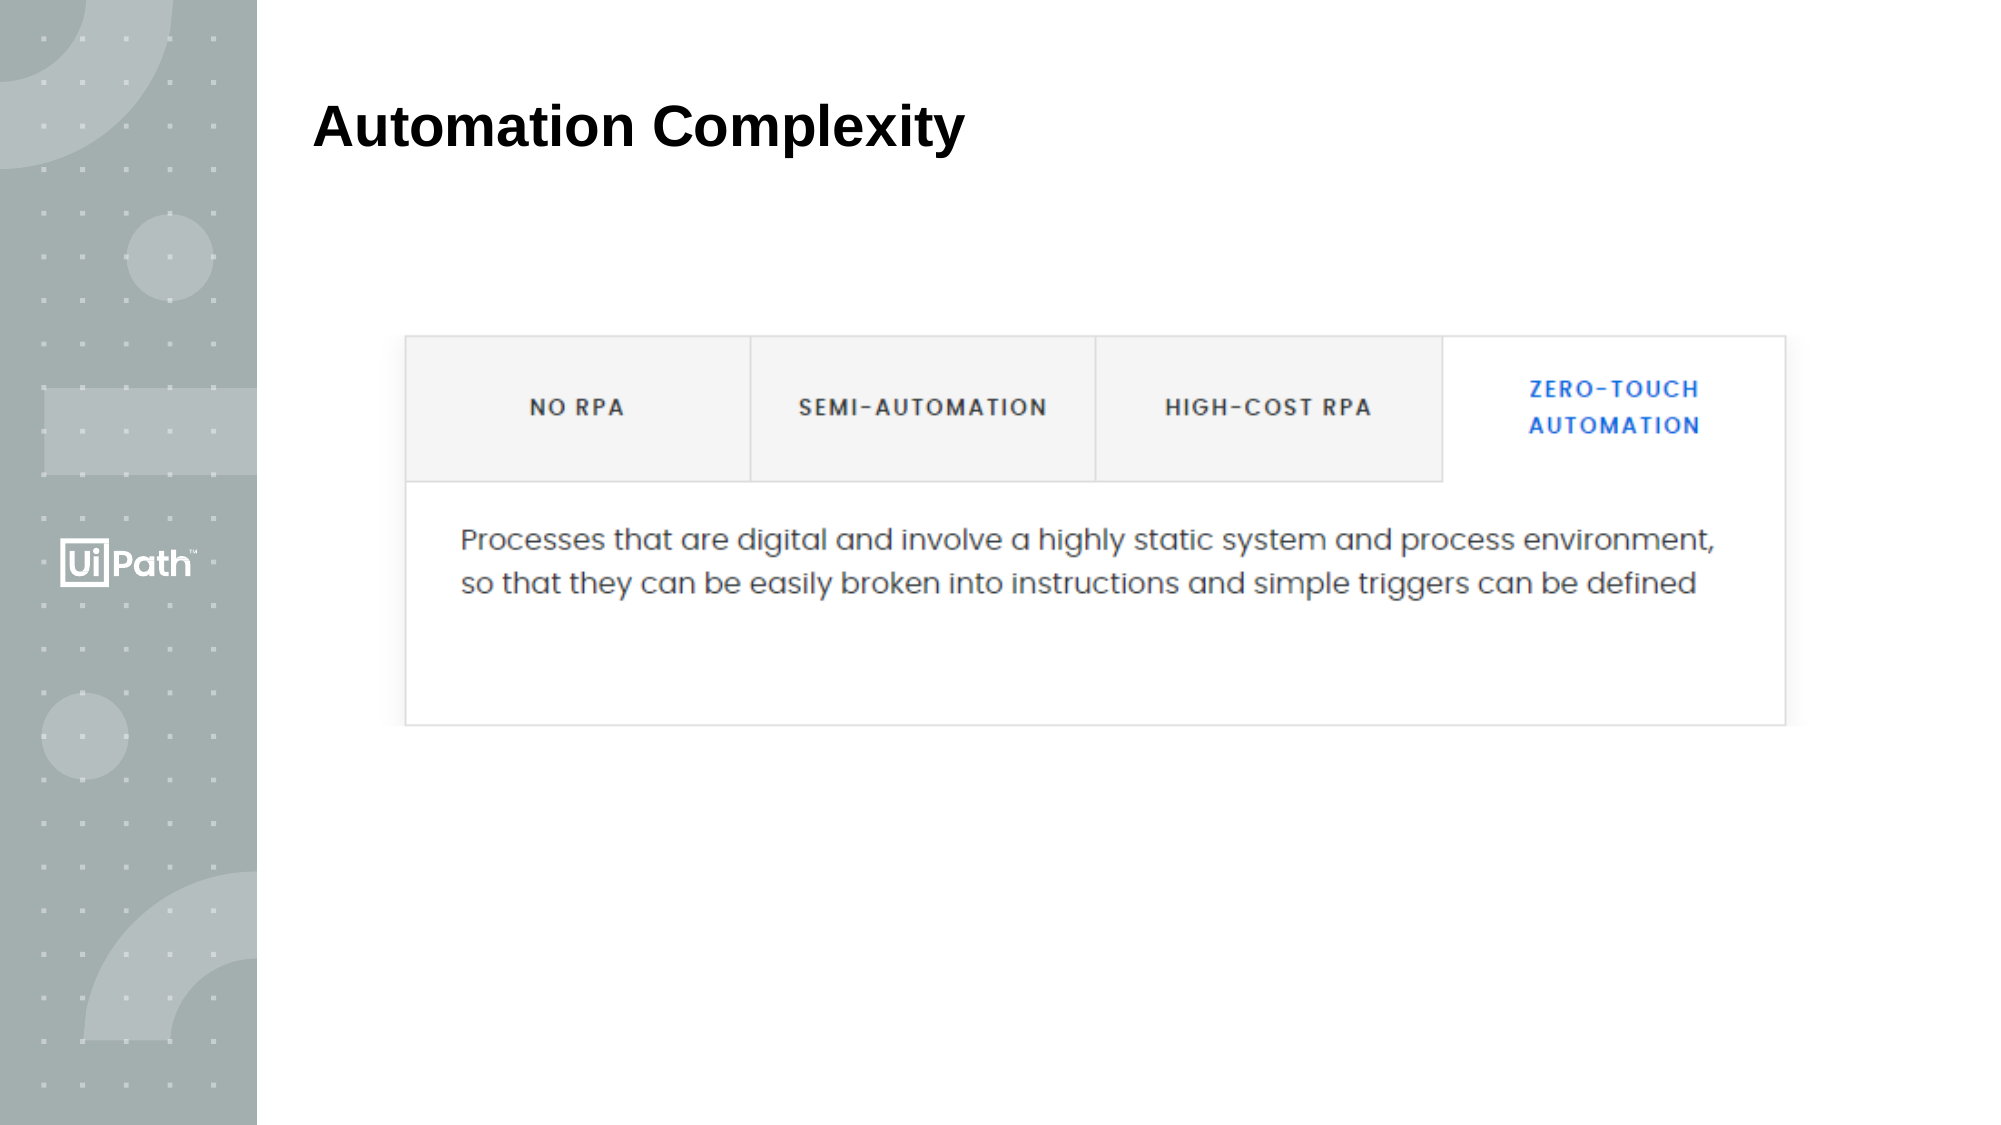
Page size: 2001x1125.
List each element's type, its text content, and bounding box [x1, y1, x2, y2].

title Automation Complexity [312, 88, 1875, 160]
picture [376, 311, 1826, 752]
